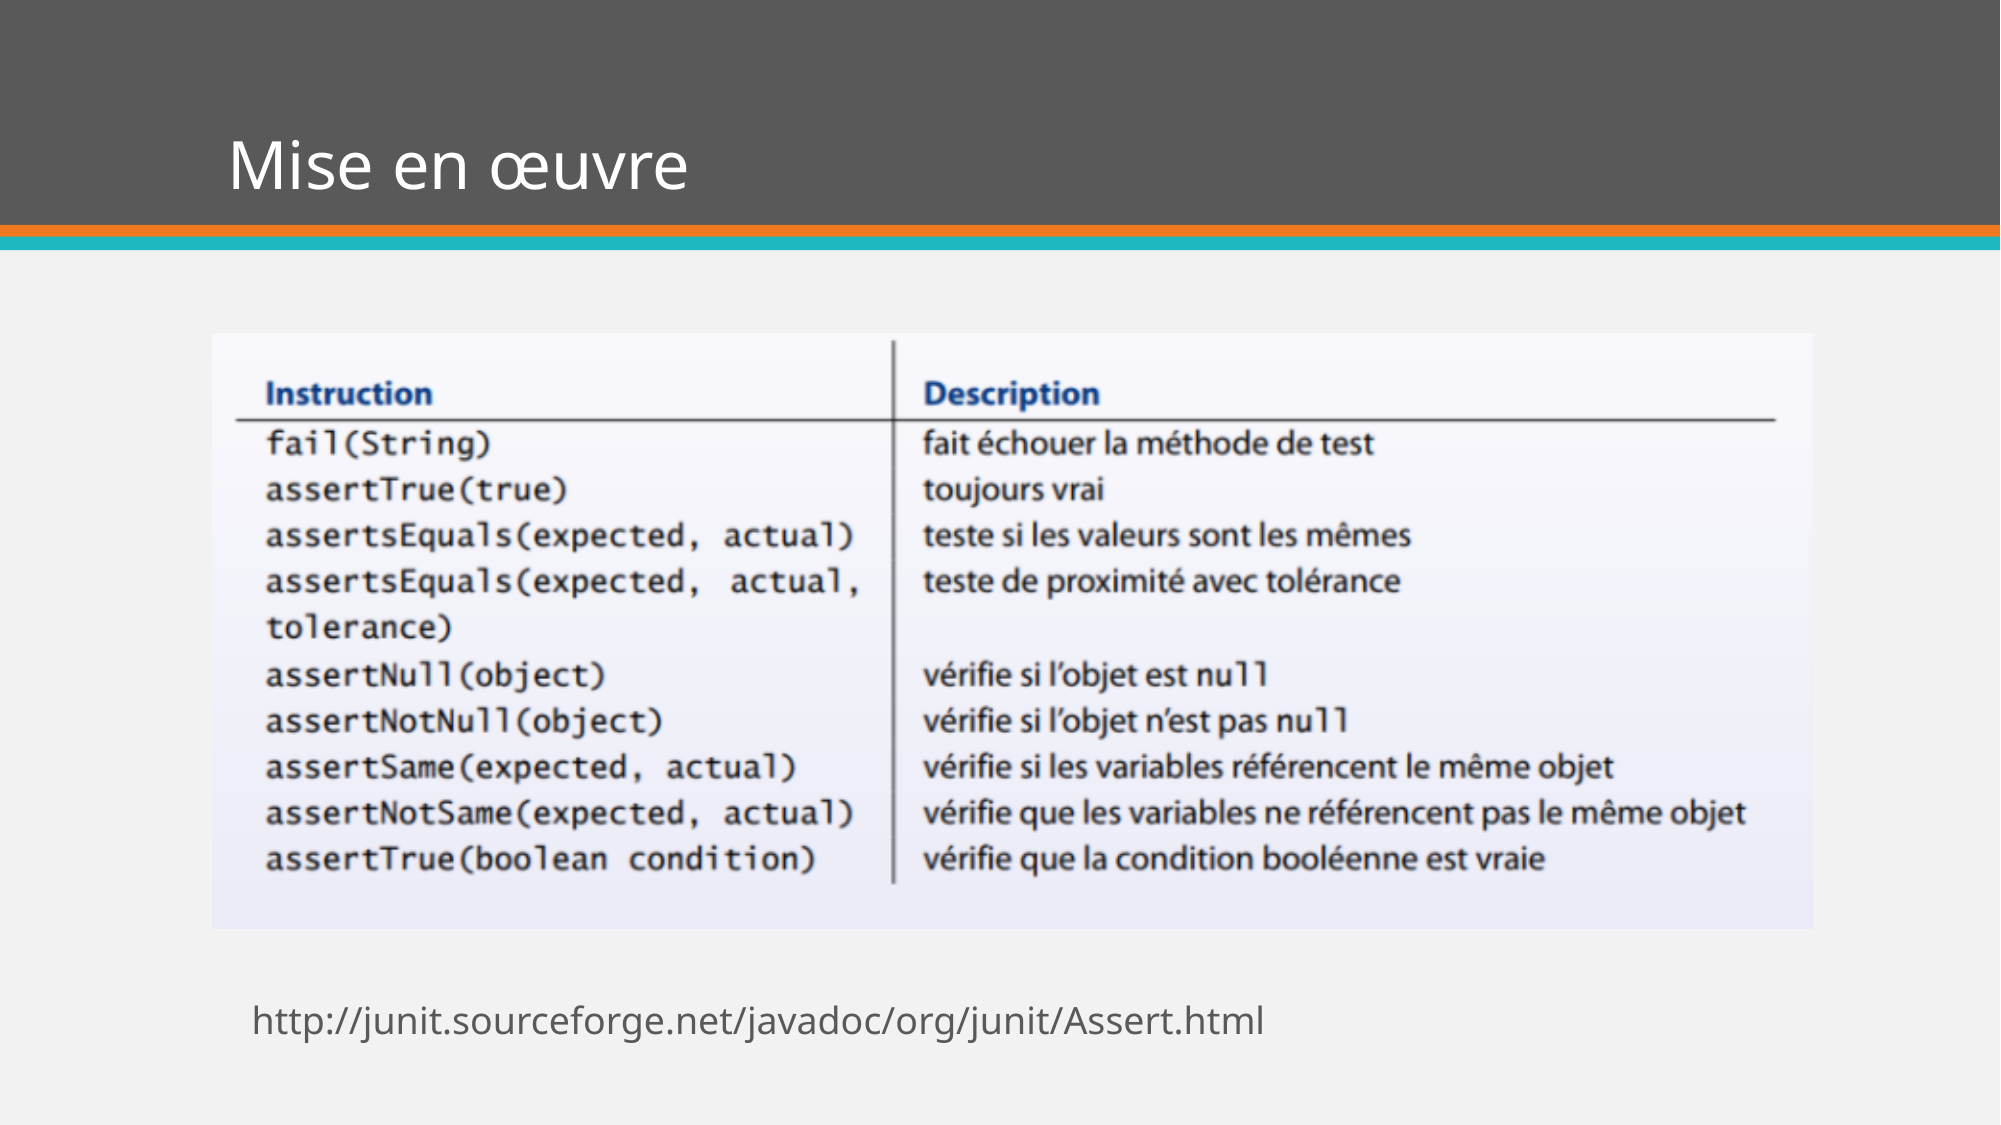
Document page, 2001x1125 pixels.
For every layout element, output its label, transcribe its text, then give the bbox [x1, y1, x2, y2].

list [212, 333, 1813, 929]
title Mise en œuvre [212, 41, 1788, 212]
text_box http://junit.sourceforge.net/javadoc/org/junit/Assert.html [236, 989, 1537, 1049]
